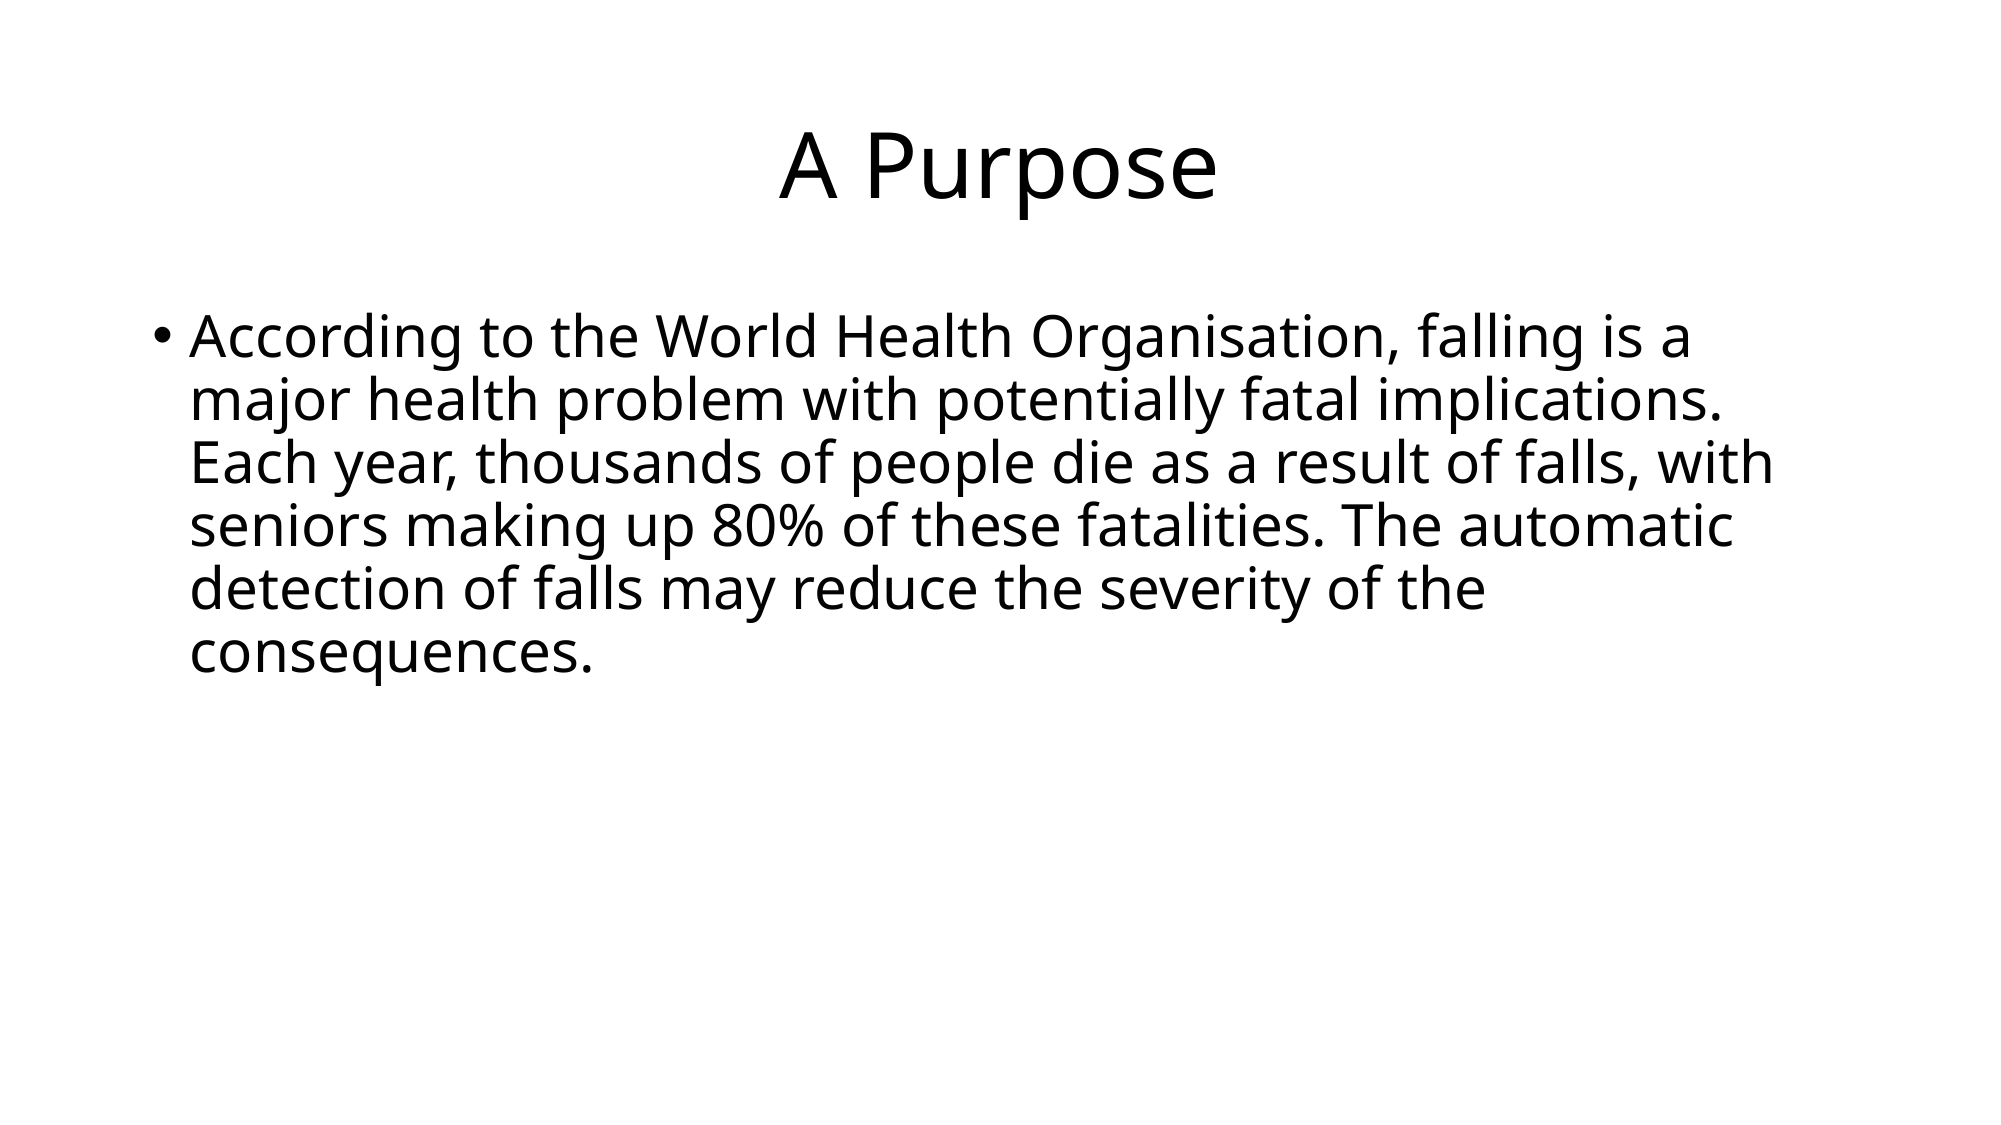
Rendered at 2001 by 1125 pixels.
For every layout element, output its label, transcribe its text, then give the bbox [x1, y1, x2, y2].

list According to the World Health Organisation, falling is a major health problem with potentially fatal implications. Each year, thousands of people die as a result of falls, with seniors making up 80% of these fatalities. The automatic detection of falls may reduce the severity of the consequences. [137, 299, 1863, 1014]
title A Purpose [137, 59, 1863, 278]
